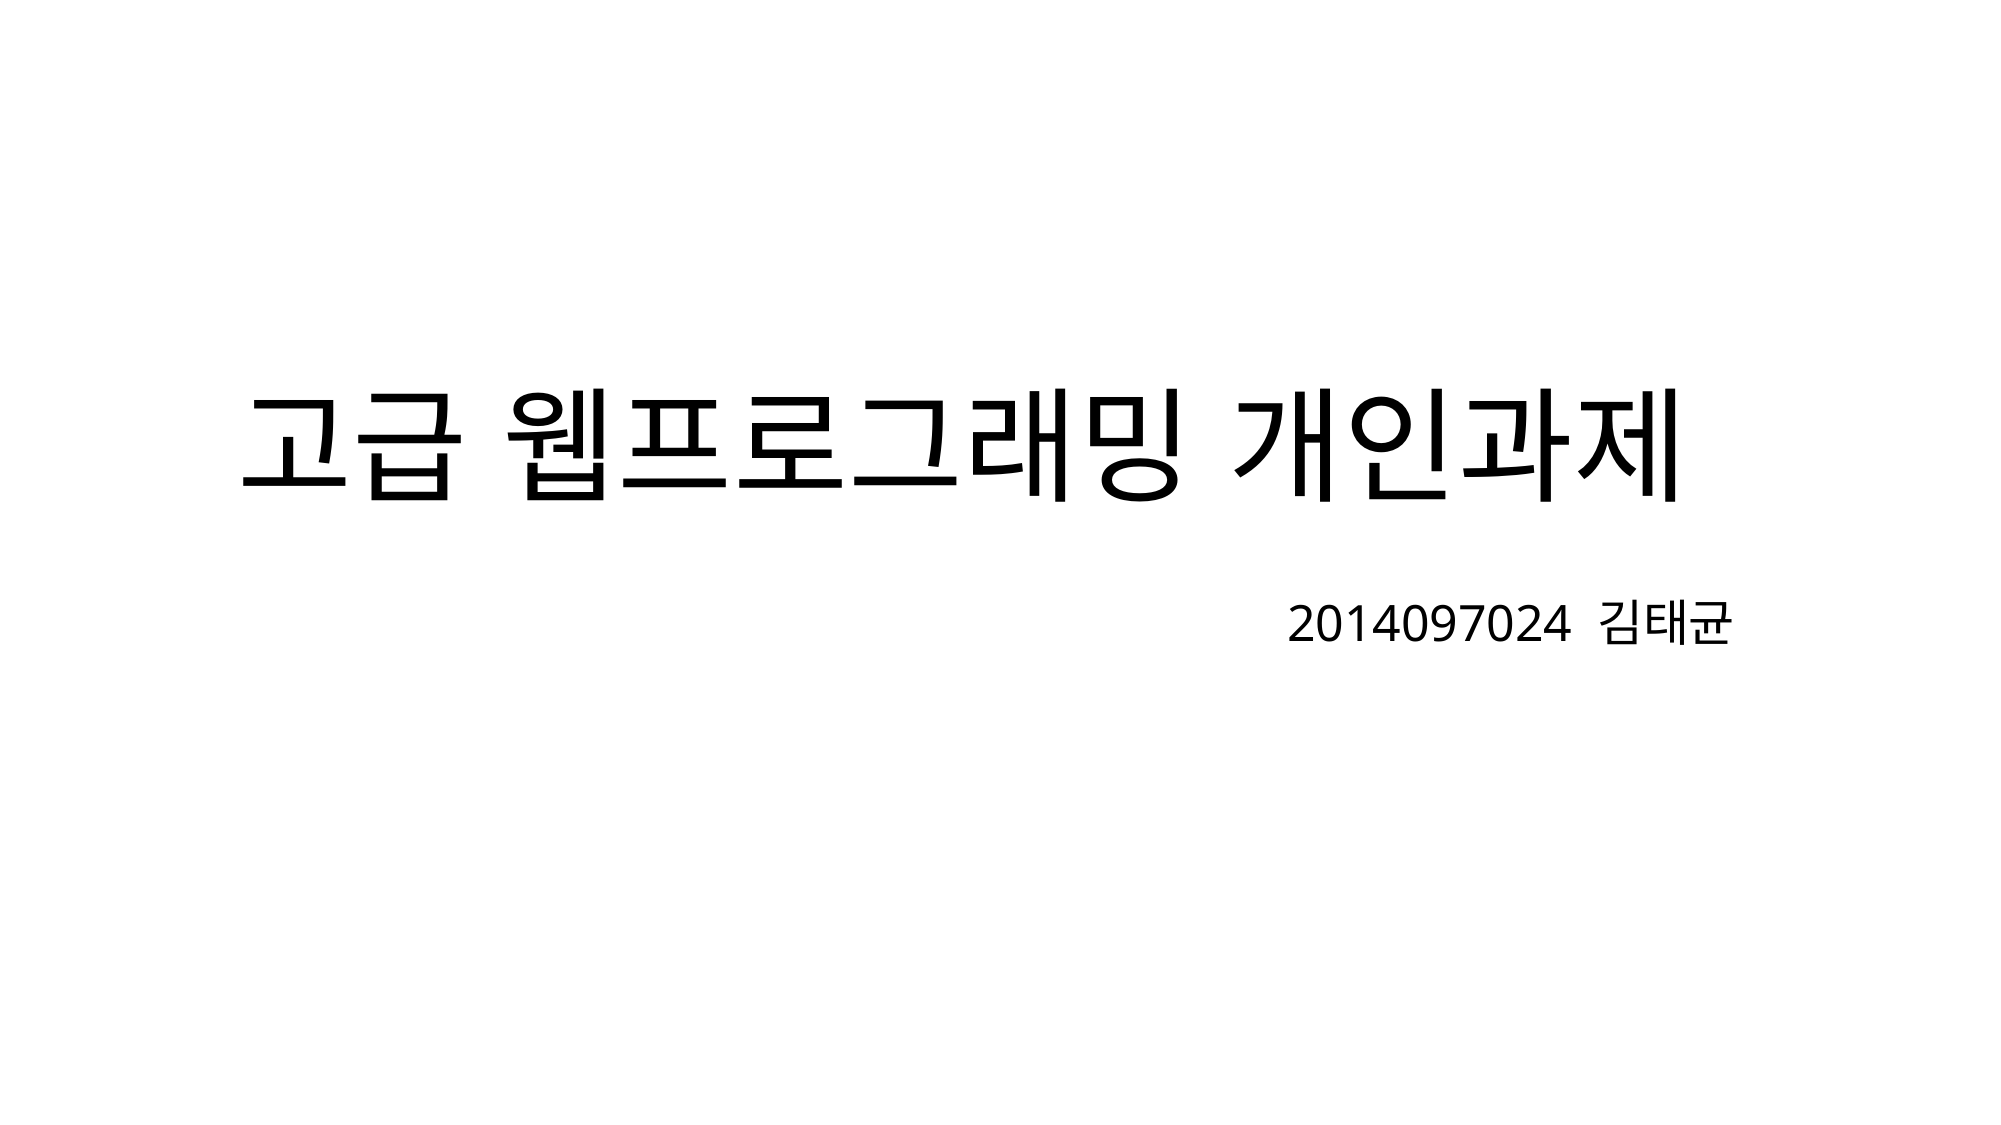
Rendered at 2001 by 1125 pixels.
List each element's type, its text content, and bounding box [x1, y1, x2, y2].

title 고급 웹프로그래밍 개인과제 [146, 135, 1780, 528]
subtitle 2014097024 김태균 [249, 590, 1751, 863]
